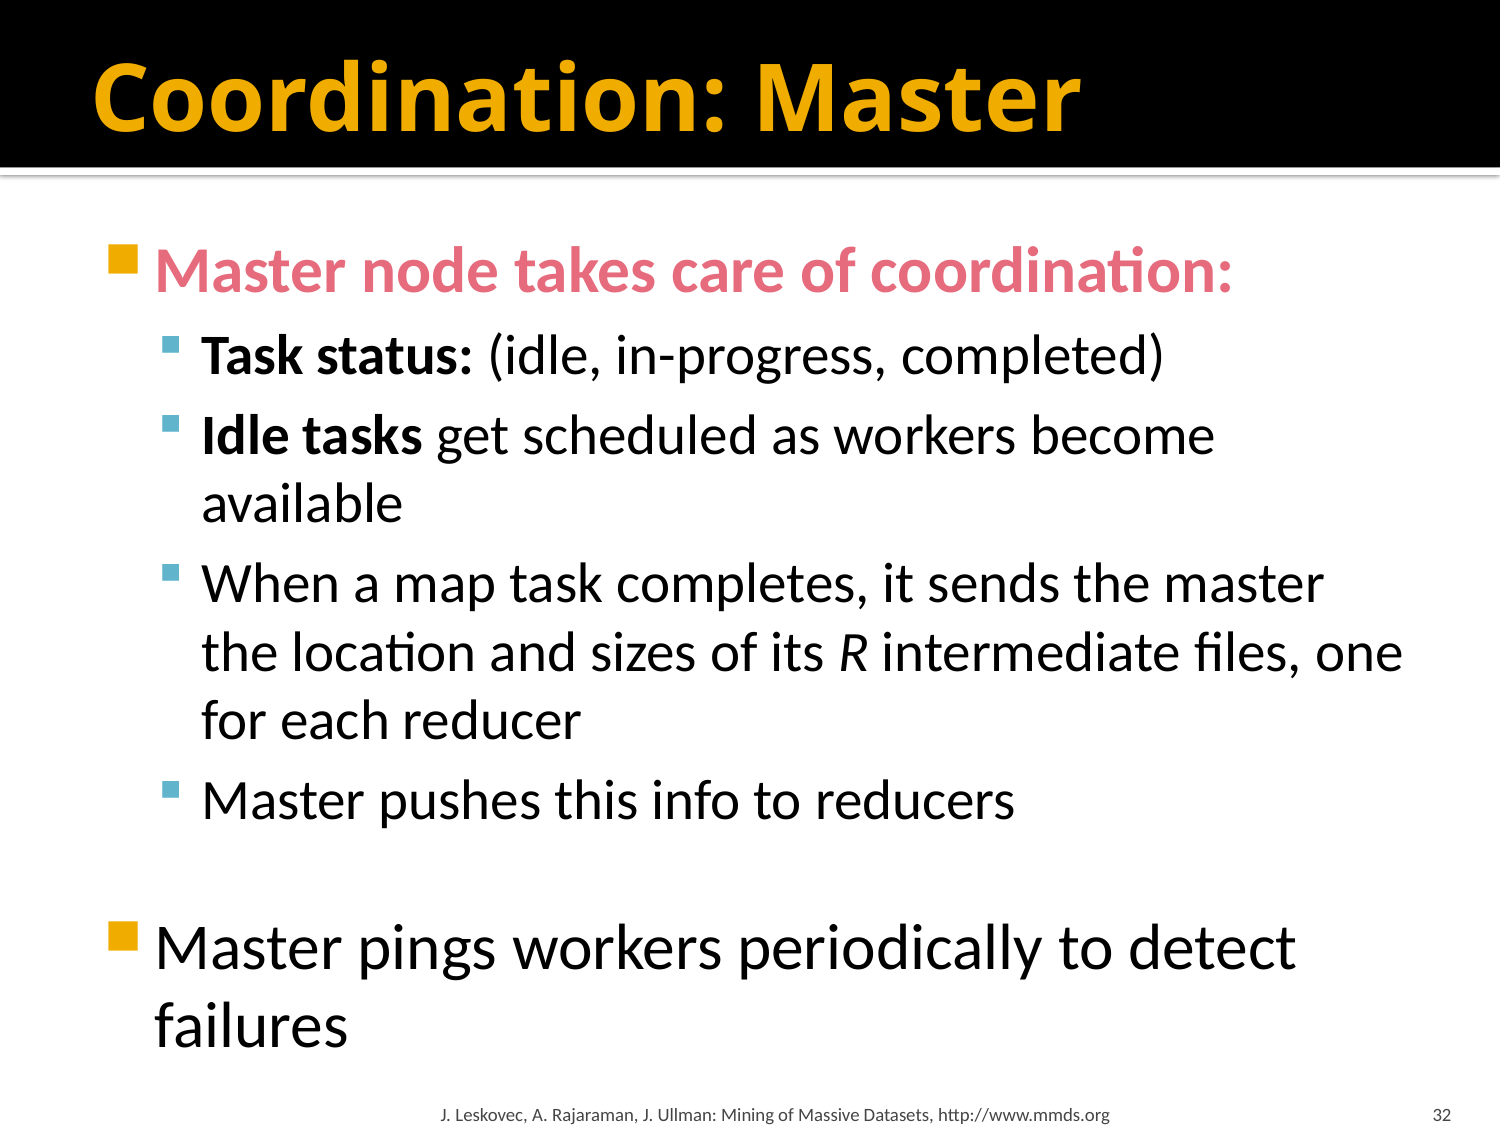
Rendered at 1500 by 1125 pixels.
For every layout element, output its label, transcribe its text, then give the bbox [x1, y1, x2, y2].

footer J. Leskovec, A. Rajaraman, J. Ullman: Mining of Massive Datasets, http://www.mmds.org [433, 1080, 1337, 1125]
title Coordination: Master [75, 12, 1425, 175]
list Master node takes care of coordination: Task status: (idle, in-progress, completed) Idle tasks get scheduled as workers become available When a map task completes, it sends the master the location and sizes of its R intermediate files, one for each reducer Master pushes this info to reducers Master pings workers periodically to detect failures [75, 212, 1425, 1075]
slide_number 32 [1345, 1080, 1467, 1125]
